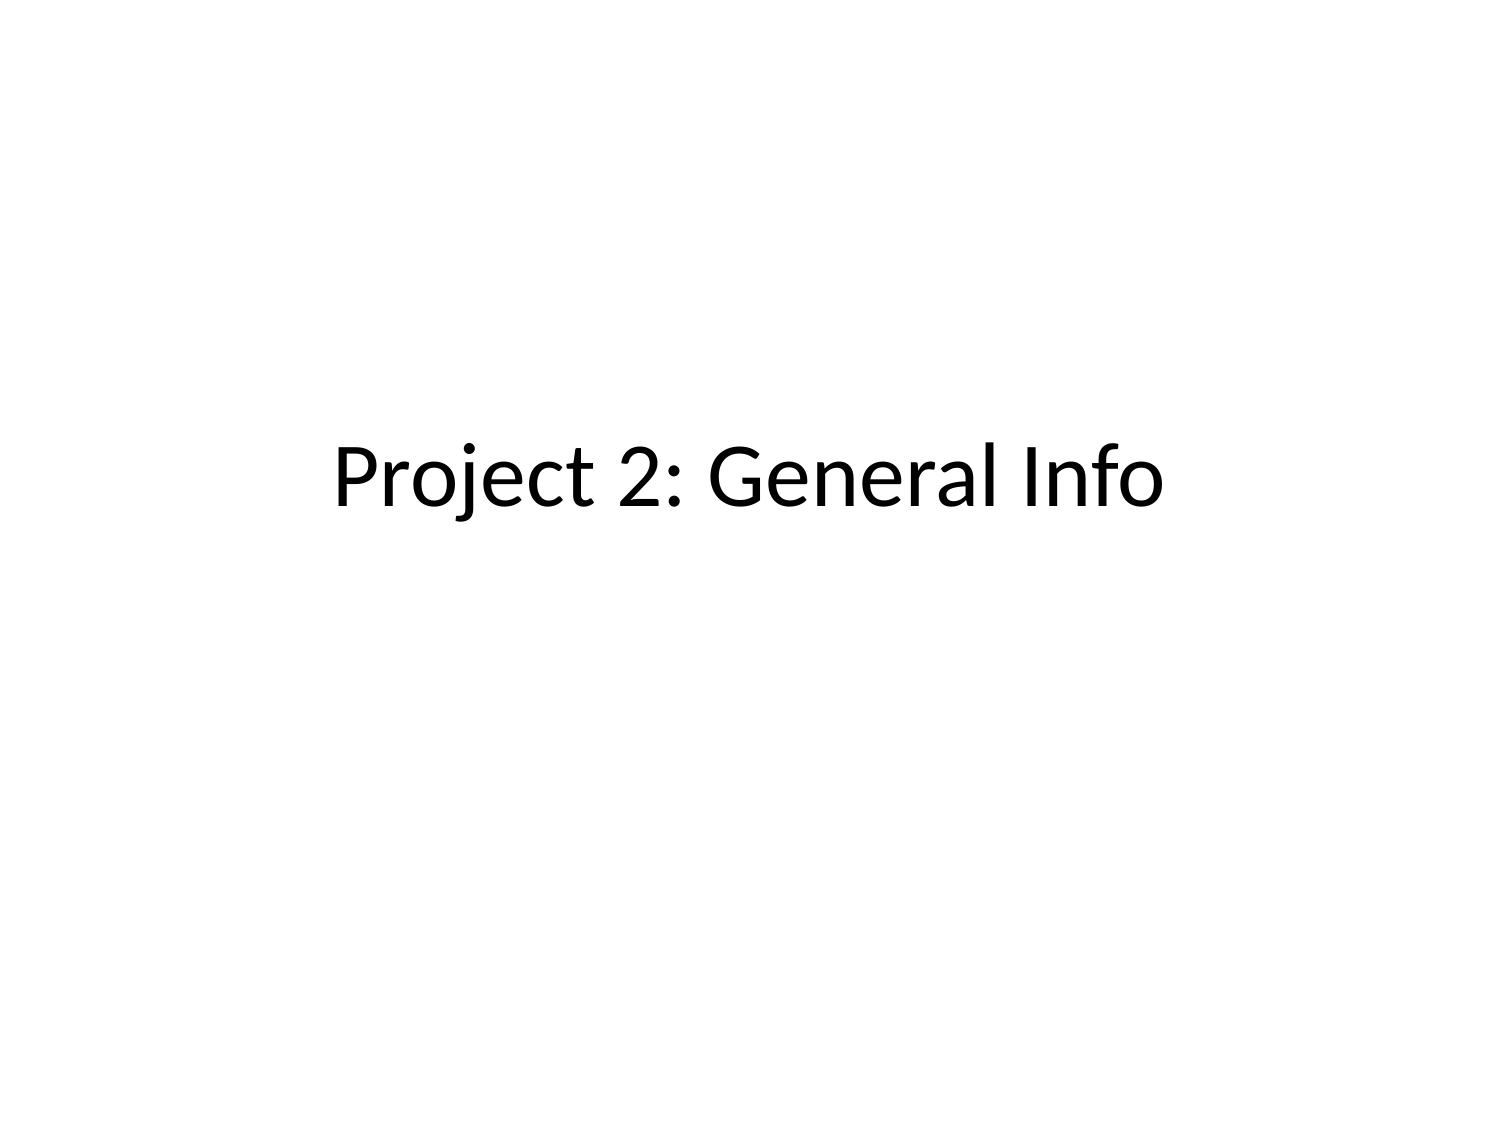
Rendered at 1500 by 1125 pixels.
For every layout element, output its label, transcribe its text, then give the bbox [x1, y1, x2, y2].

title Project 2: General Info [112, 349, 1388, 591]
